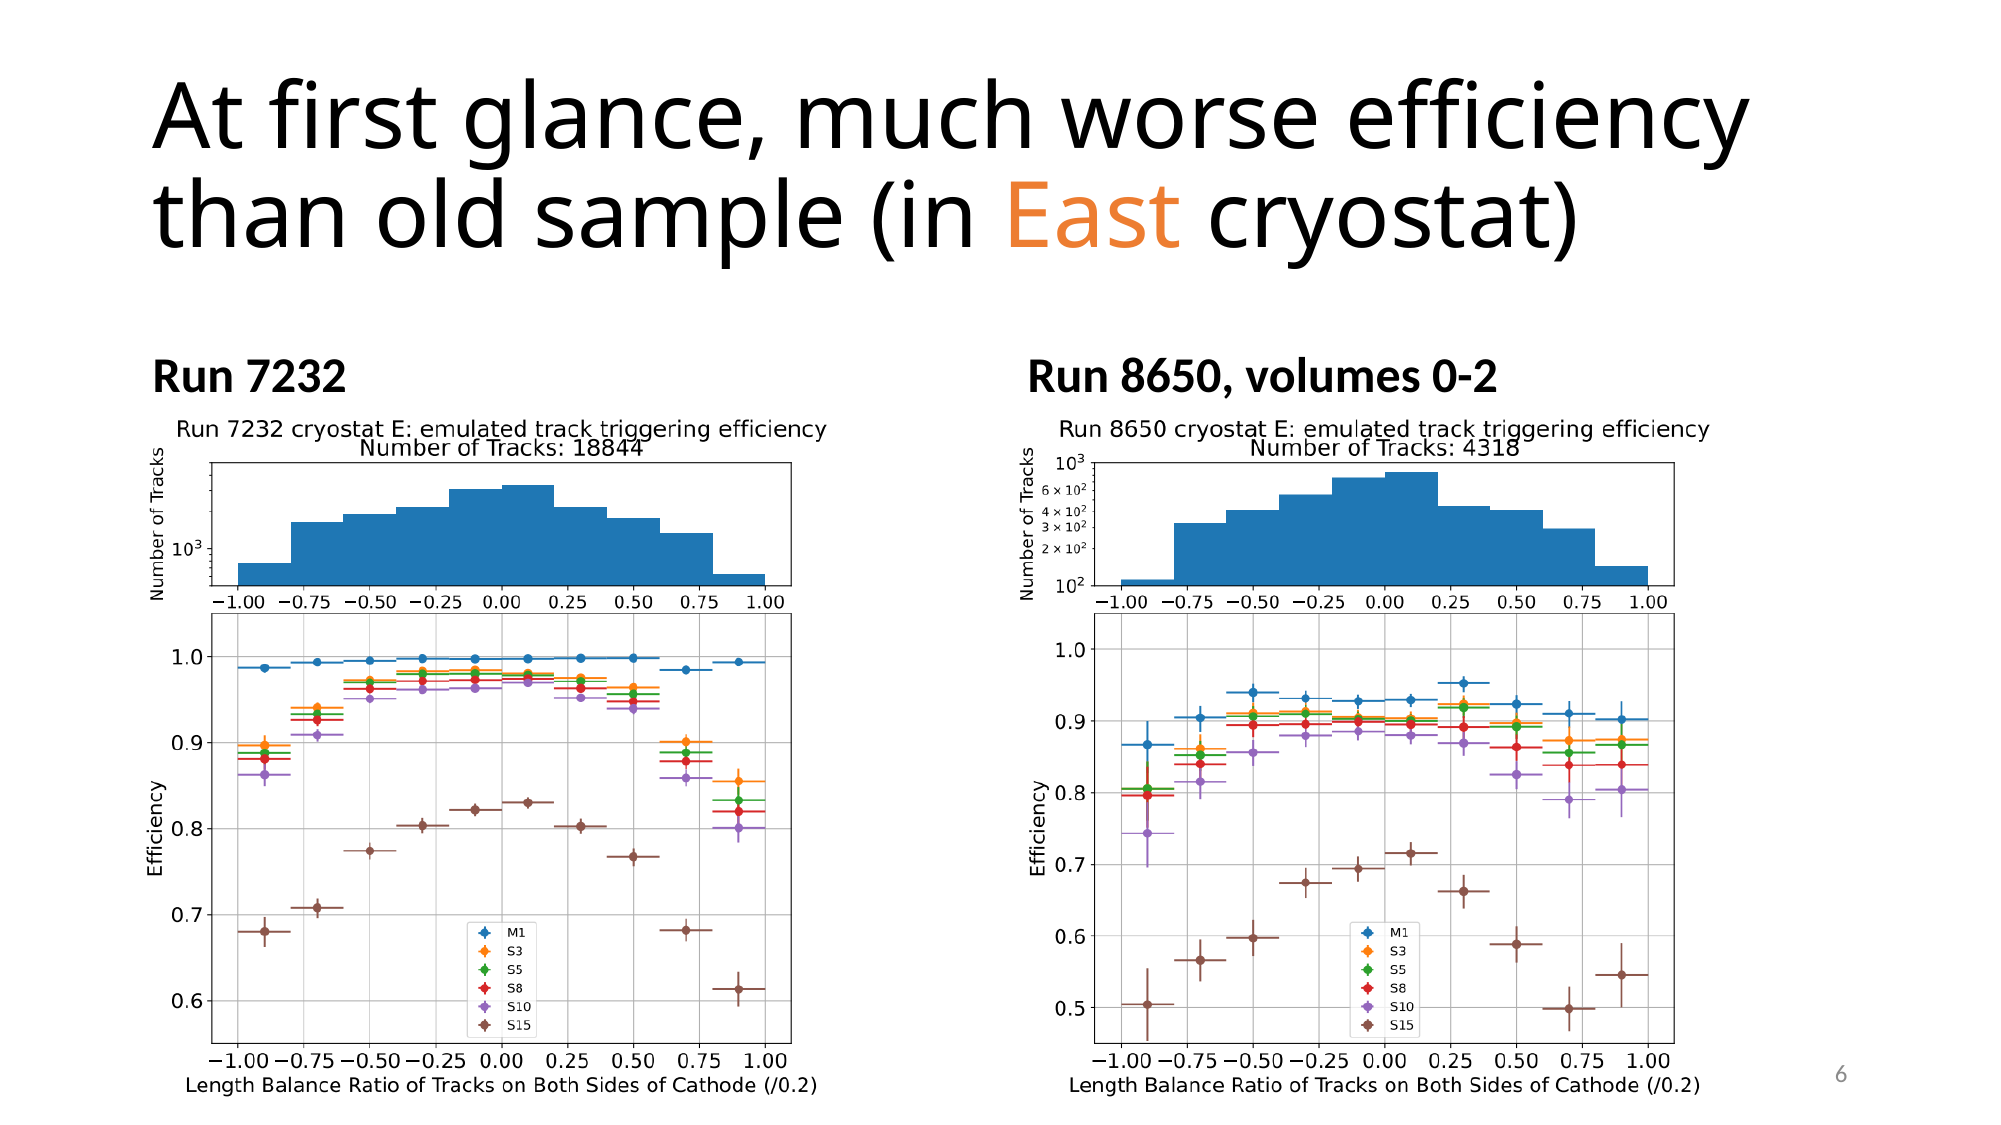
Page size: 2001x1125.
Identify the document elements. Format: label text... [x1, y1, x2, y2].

picture [1010, 410, 1718, 1103]
slide_number 6 [1718, 1042, 1863, 1103]
list Run 7232 [137, 275, 984, 411]
picture [137, 410, 834, 1103]
list Run 8650, volumes 0-2 [1012, 275, 1863, 411]
title At first glance, much worse efficiency than old sample (in East cryostat) [137, 59, 1863, 278]
